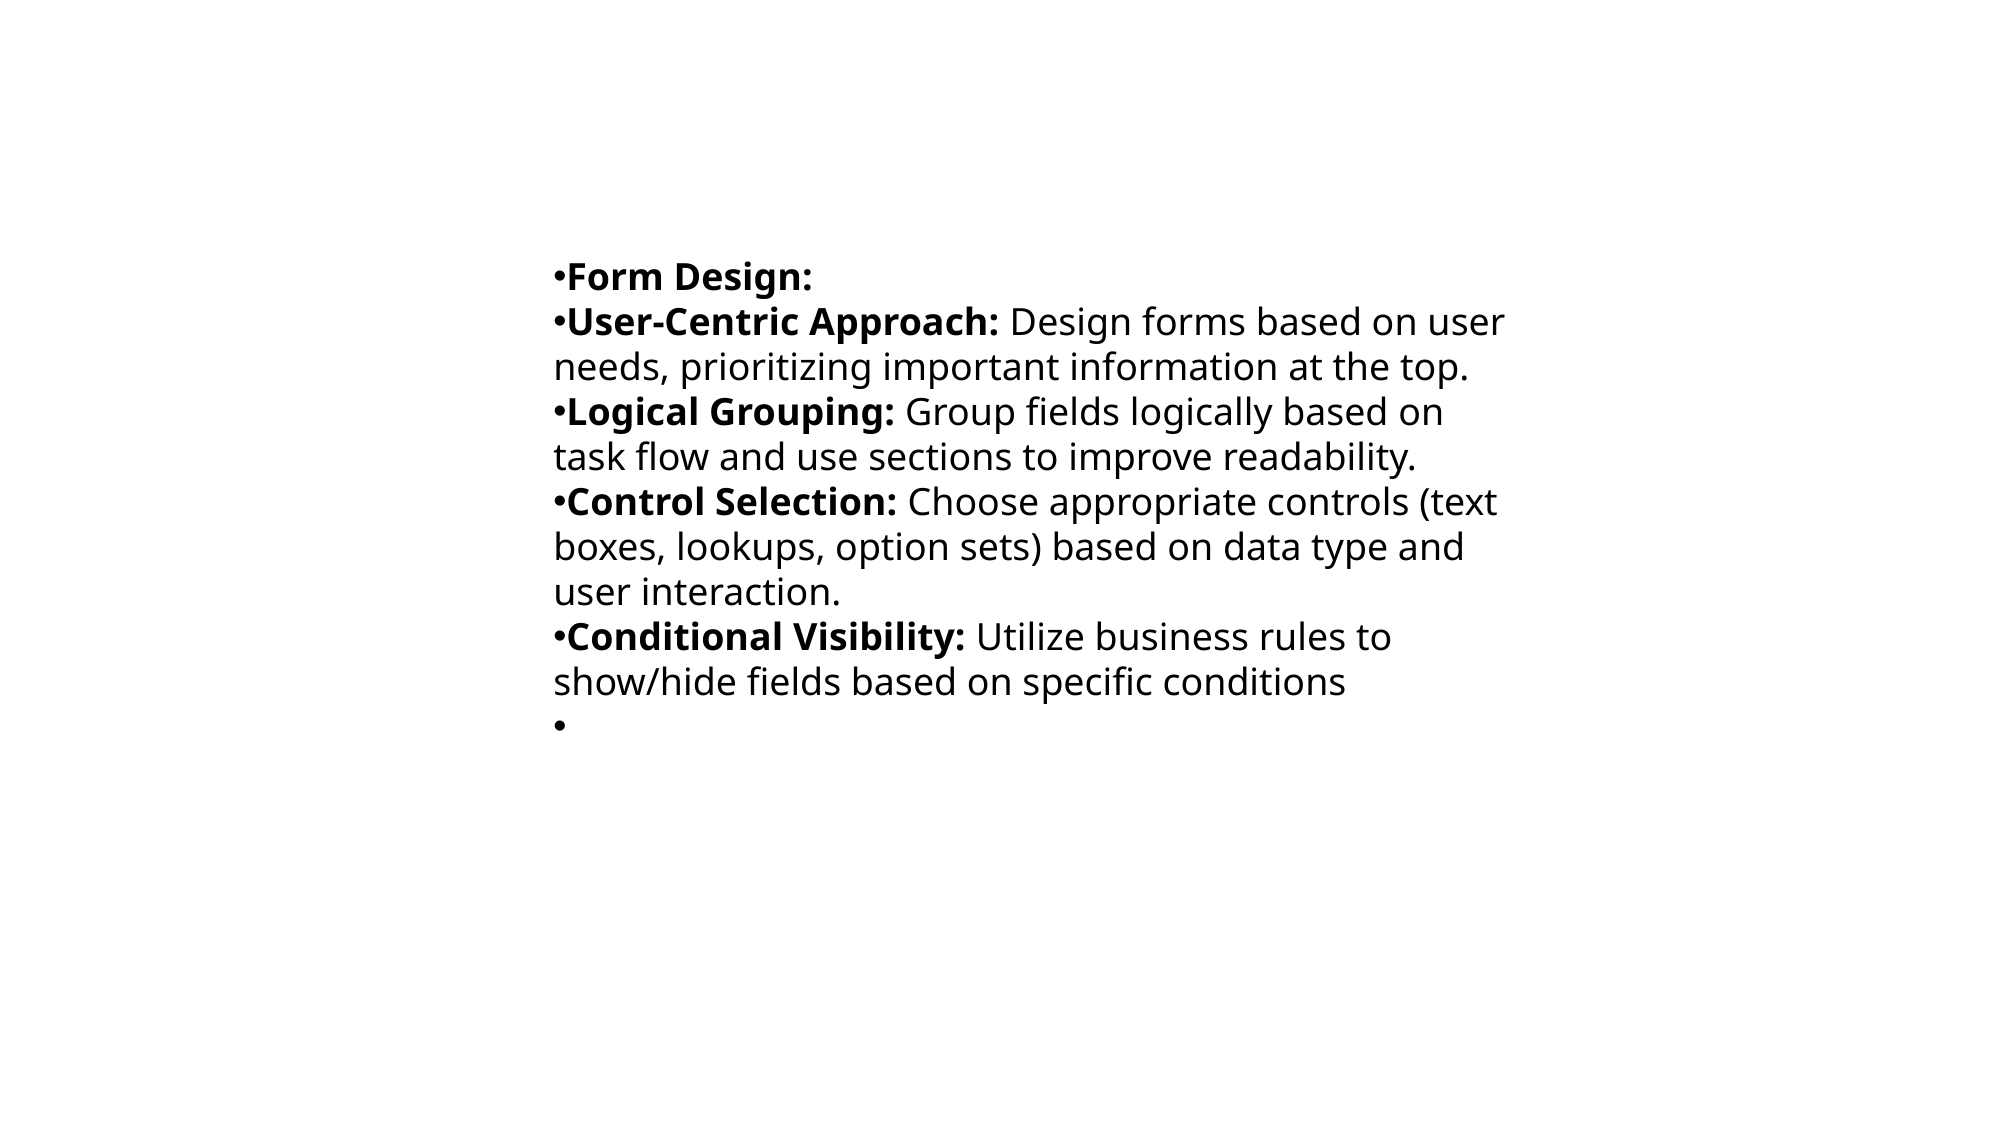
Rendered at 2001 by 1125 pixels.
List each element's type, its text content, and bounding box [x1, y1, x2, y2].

text_box Form Design: User-Centric Approach: Design forms based on user needs, prioritizing important information at the top. Logical Grouping: Group fields logically based on task flow and use sections to improve readability. Control Selection: Choose appropriate controls (text boxes, lookups, option sets) based on data type and user interaction. Conditional Visibility: Utilize business rules to show/hide fields based on specific conditions [538, 245, 1539, 756]
